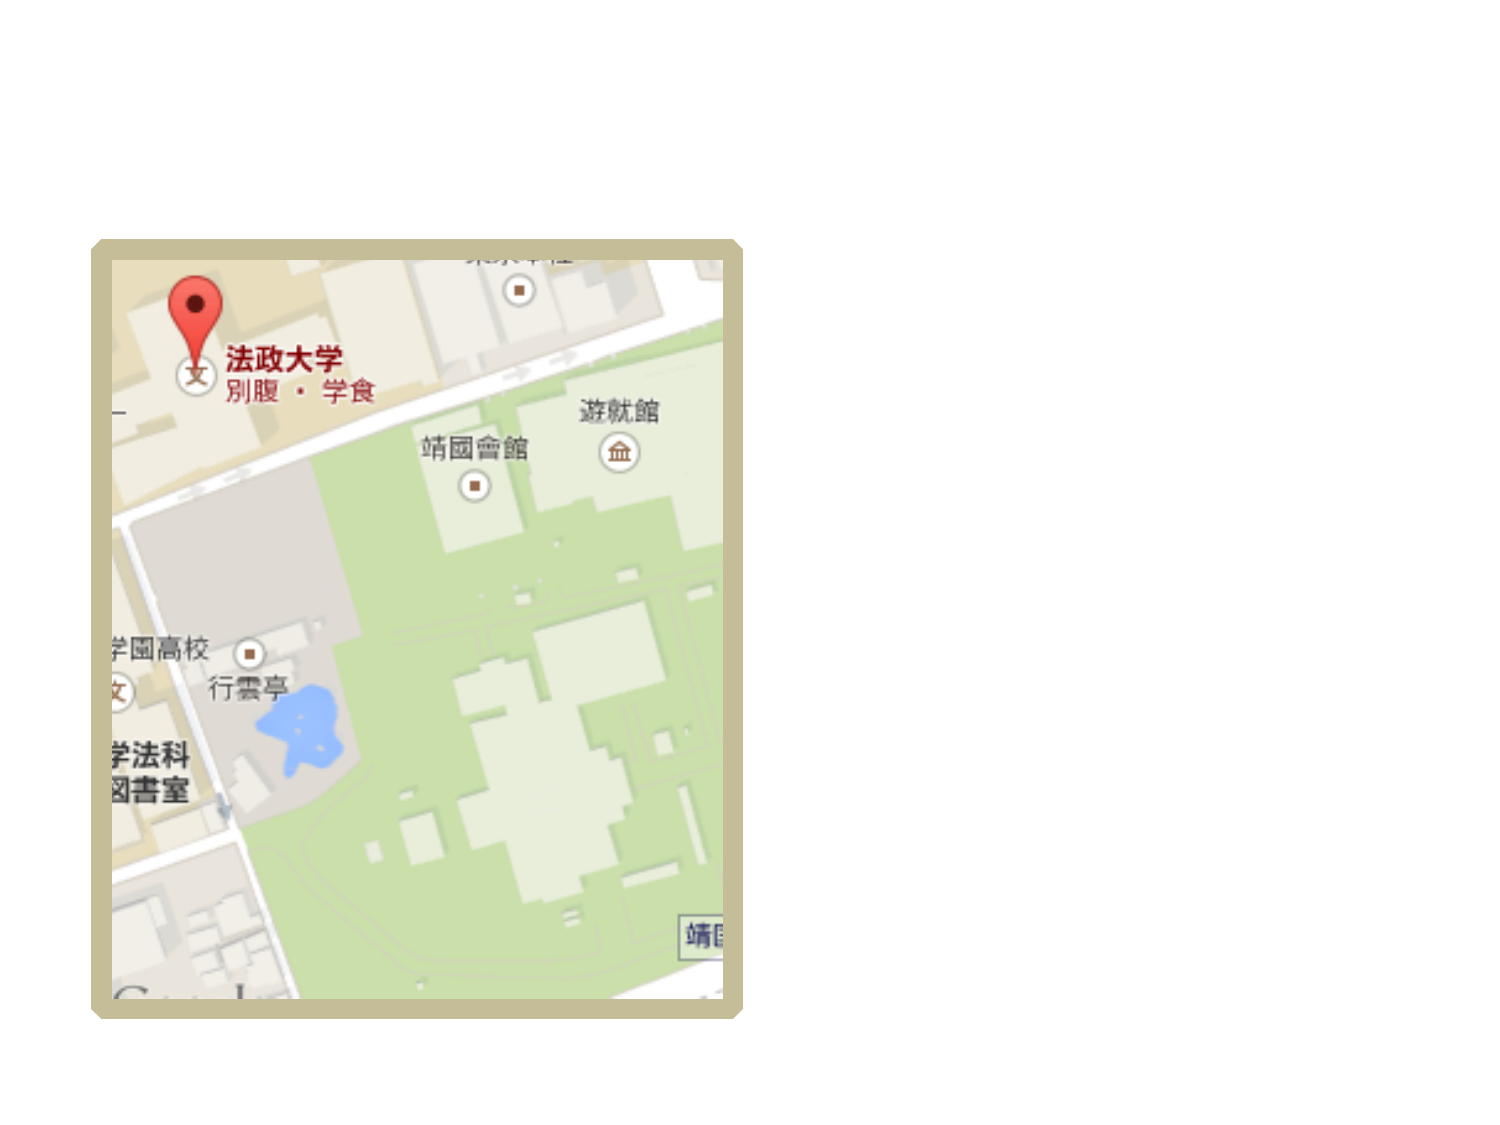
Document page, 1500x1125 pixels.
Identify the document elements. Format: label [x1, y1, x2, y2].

picture [111, 259, 723, 999]
